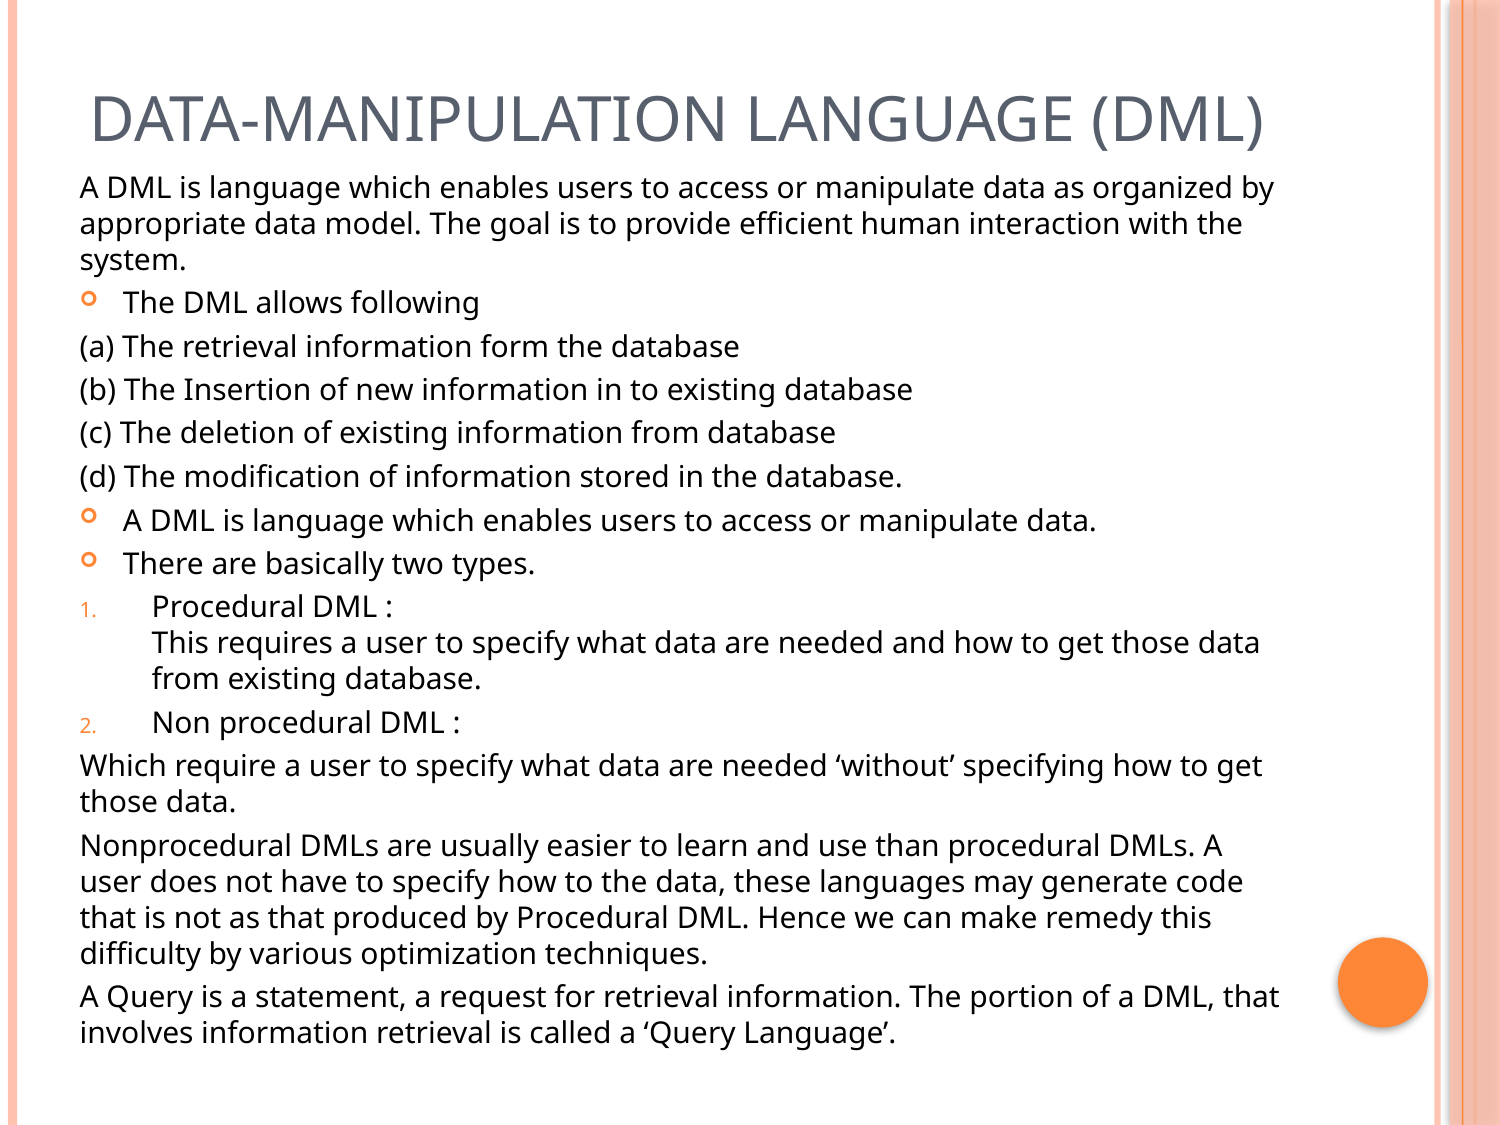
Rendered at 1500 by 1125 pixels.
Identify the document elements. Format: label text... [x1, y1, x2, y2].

title Data-Manipulation Language (DML) [75, 45, 1300, 160]
list A DML is language which enables users to access or manipulate data as organized by appropriate data model. The goal is to provide efficient human interaction with the system. The DML allows following (a) The retrieval information form the database (b) The Insertion of new information in to existing database (c) The deletion of existing information from database (d) The modification of information stored in the database. A DML is language which enables users to access or manipulate data. There are basically two types. Procedural DML : This requires a user to specify what data are needed and how to get those data from existing database. Non procedural DML : Which require a user to specify what data are needed ‘without’ specifying how to get those data. Nonprocedural DMLs are usually easier to learn and use than procedural DMLs. A user does not have to specify how to the data, these languages may generate code that is not as that produced by Procedural DML. Hence we can make remedy this difficulty by various optimization techniques. A Query is a statement, a request for retrieval information. The portion of a DML, that involves information retrieval is called a ‘Query Language’. [64, 160, 1300, 1062]
